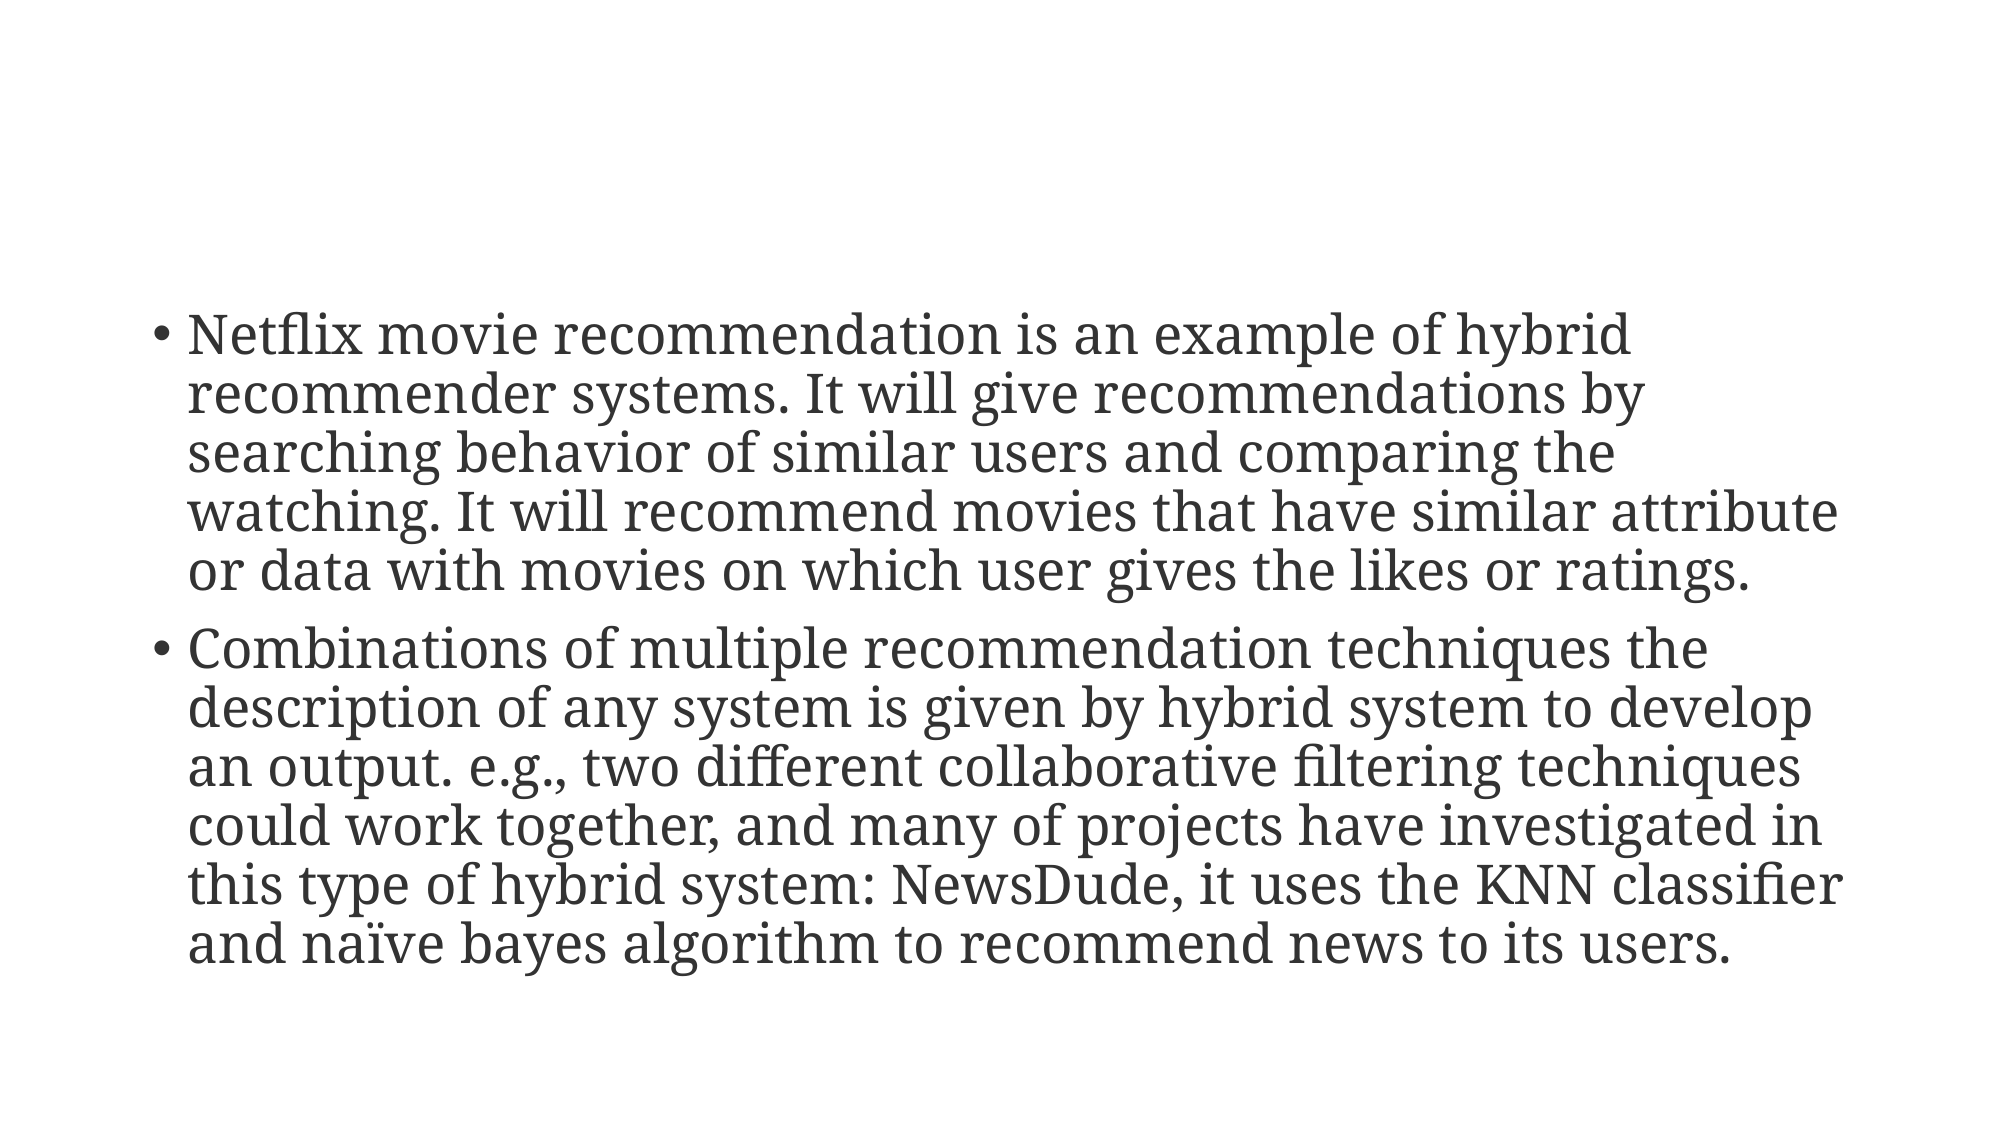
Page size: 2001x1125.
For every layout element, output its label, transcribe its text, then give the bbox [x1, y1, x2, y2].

list Netflix movie recommendation is an example of hybrid recommender systems. It will give recommendations by searching behavior of similar users and comparing the watching. It will recommend movies that have similar attribute or data with movies on which user gives the likes or ratings. Combinations of multiple recommendation techniques the description of any system is given by hybrid system to develop an output. e.g., two different collaborative filtering techniques could work together, and many of projects have investigated in this type of hybrid system: NewsDude, it uses the KNN classifier and naïve bayes algorithm to recommend news to its users. [137, 299, 1863, 1014]
